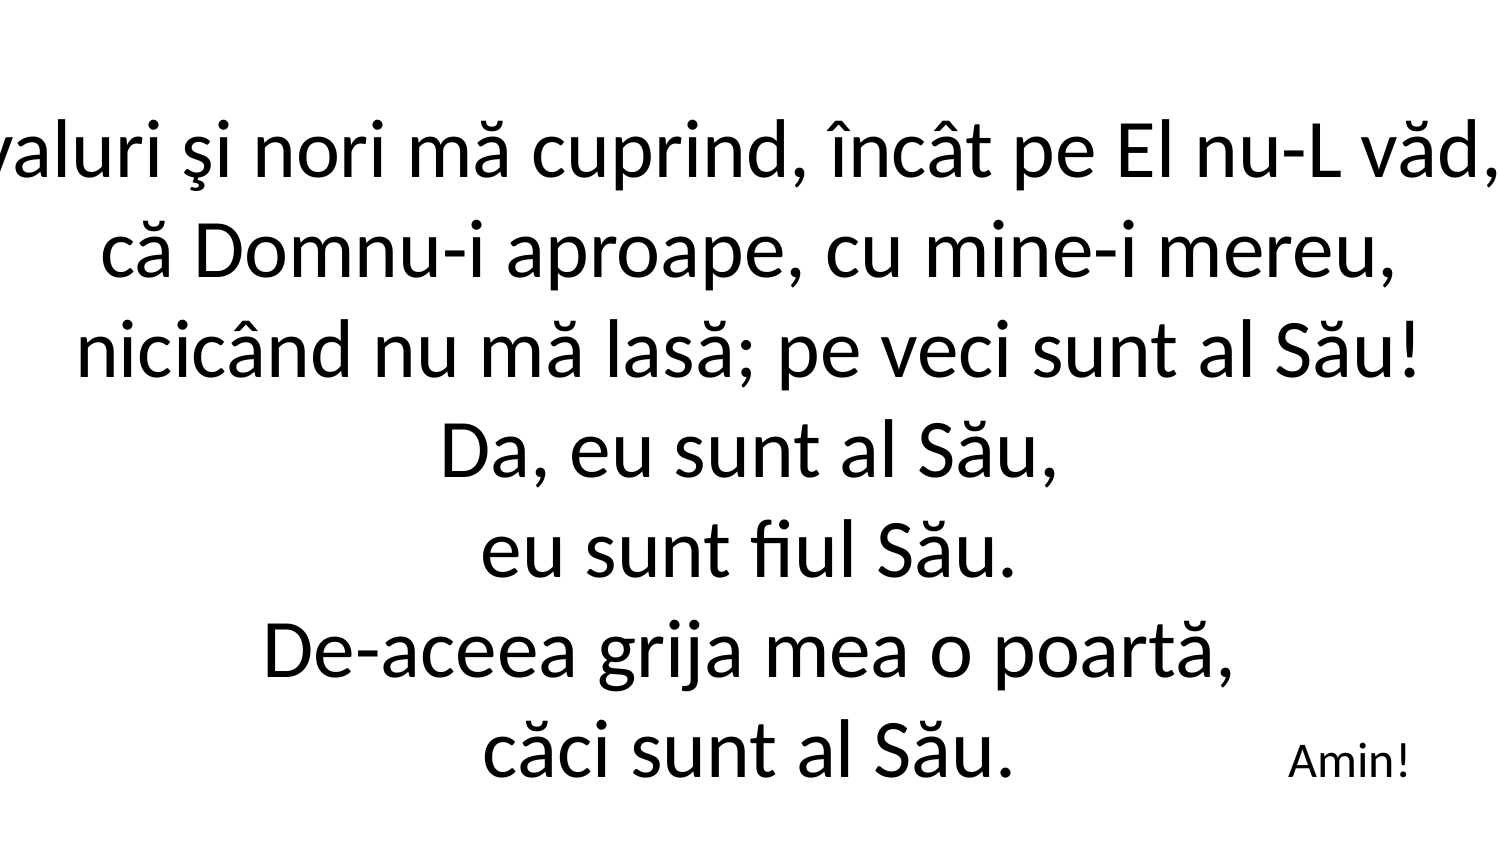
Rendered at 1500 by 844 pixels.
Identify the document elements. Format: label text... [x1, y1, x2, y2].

text_box Amin! [1273, 674, 1427, 795]
text_box 3. Adesea, când valuri şi nori mă cuprind, încât pe El nu-L văd, mă bucur deplin că Domnu-i aproape, cu mine-i mereu, nicicând nu mă lasă; pe veci sunt al Său! Da, eu sunt al Său, eu sunt fiul Său. De-aceea grija mea o poartă, căci sunt al Său. [0, 42, 1500, 802]
